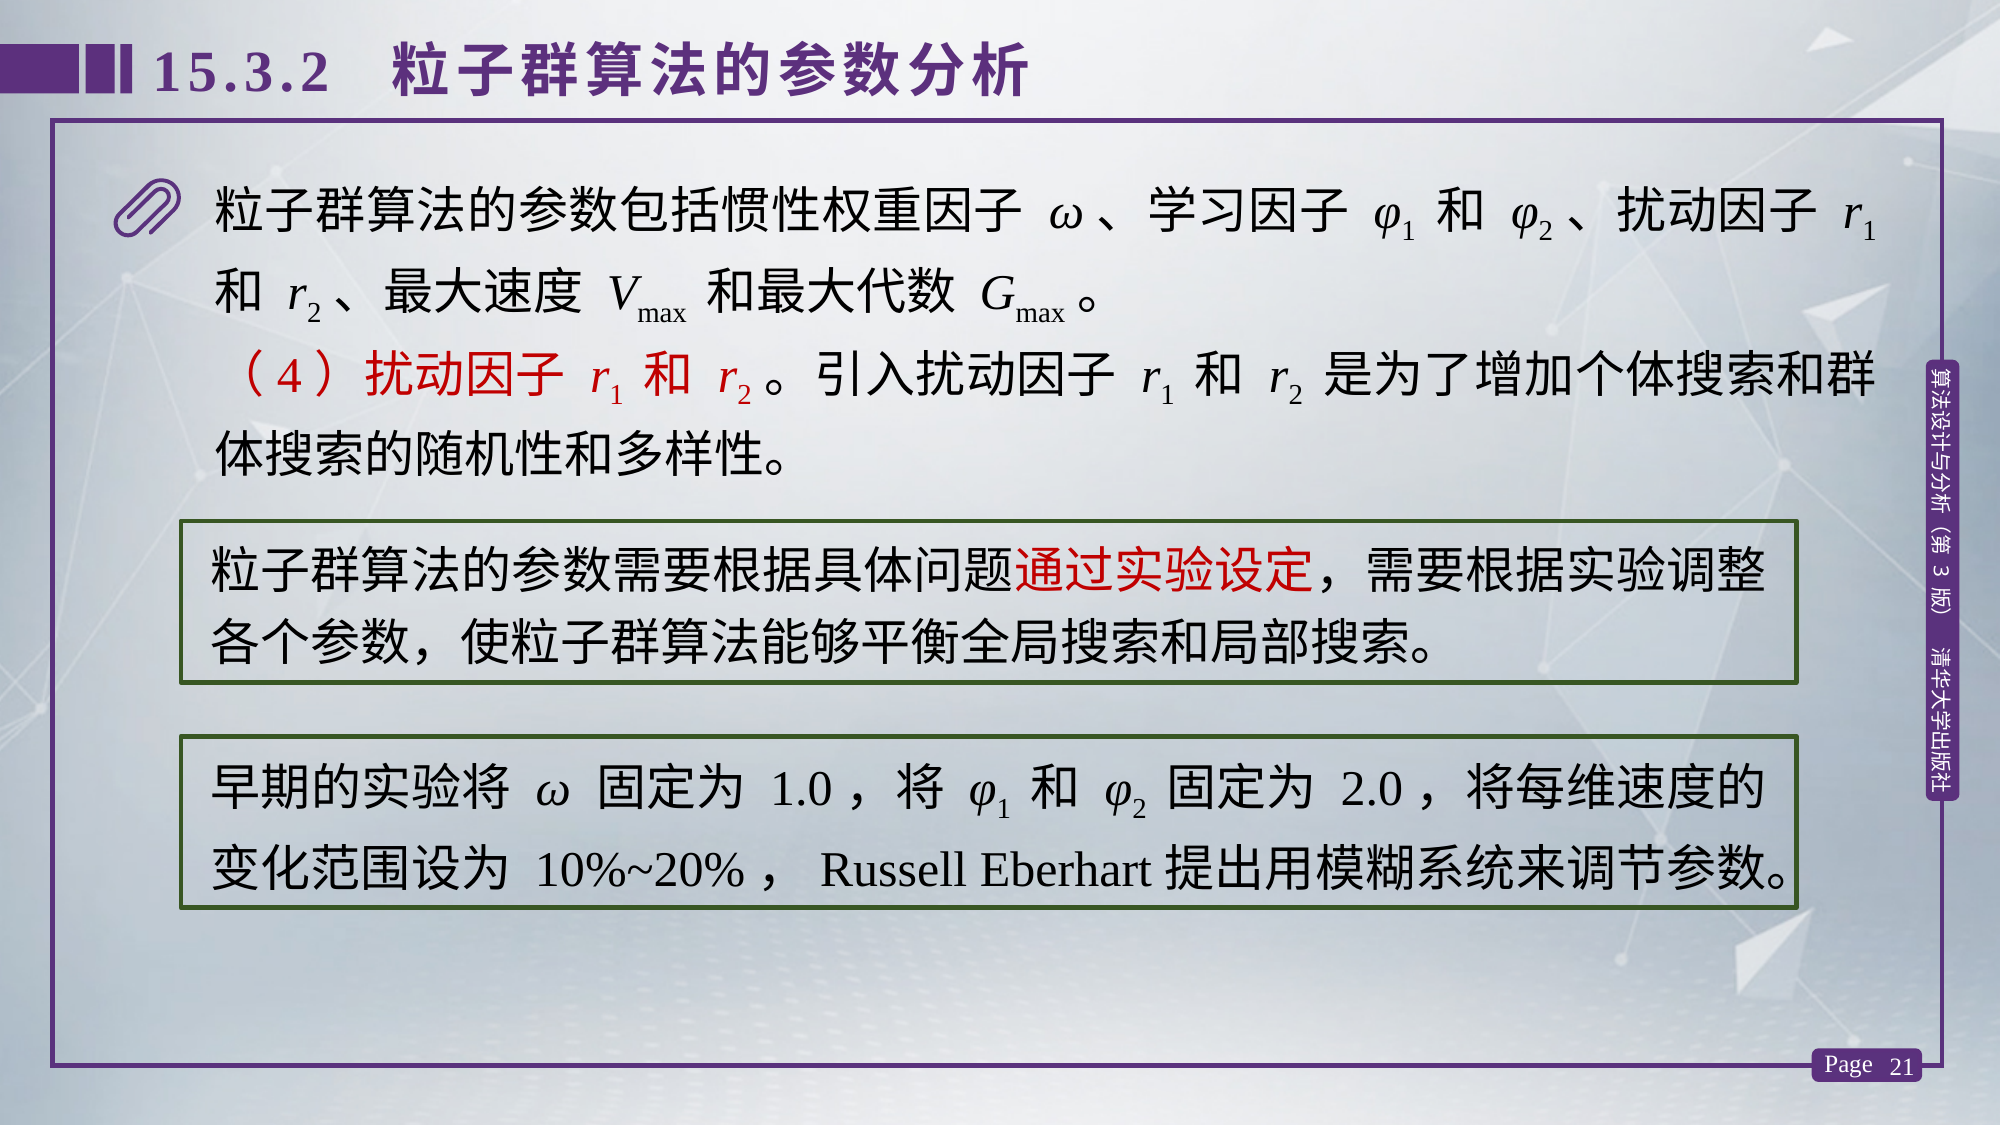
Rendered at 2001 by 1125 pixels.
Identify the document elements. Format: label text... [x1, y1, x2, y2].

text_box 粒子群算法的参数包括惯性权重因子 ω、学习因子 φ1 和 φ2、扰动因子 r1 和 r2、最大速度 Vmax 和最大代数 Gmax。 （4）扰动因子 r1 和 r2。引入扰动因子 r1 和 r2 是为了增加个体搜索和群体搜索的随机性和多样性。 [199, 157, 1892, 490]
picture [0, 0, 2000, 1125]
text_box 早期的实验将 ω 固定为 1.0，将 φ1 和 φ2 固定为 2.0，将每维速度的变化范围设为 10%~20%，Russell Eberhart提出用模糊系统来调节参数。 [180, 736, 1797, 908]
text_box 15.3.2 粒子群算法的参数分析 [137, 26, 1435, 111]
text_box [113, 178, 181, 238]
text_box 粒子群算法的参数需要根据具体问题通过实验设定，需要根据实验调整各个参数，使粒子群算法能够平衡全局搜索和局部搜索。 [180, 520, 1797, 683]
